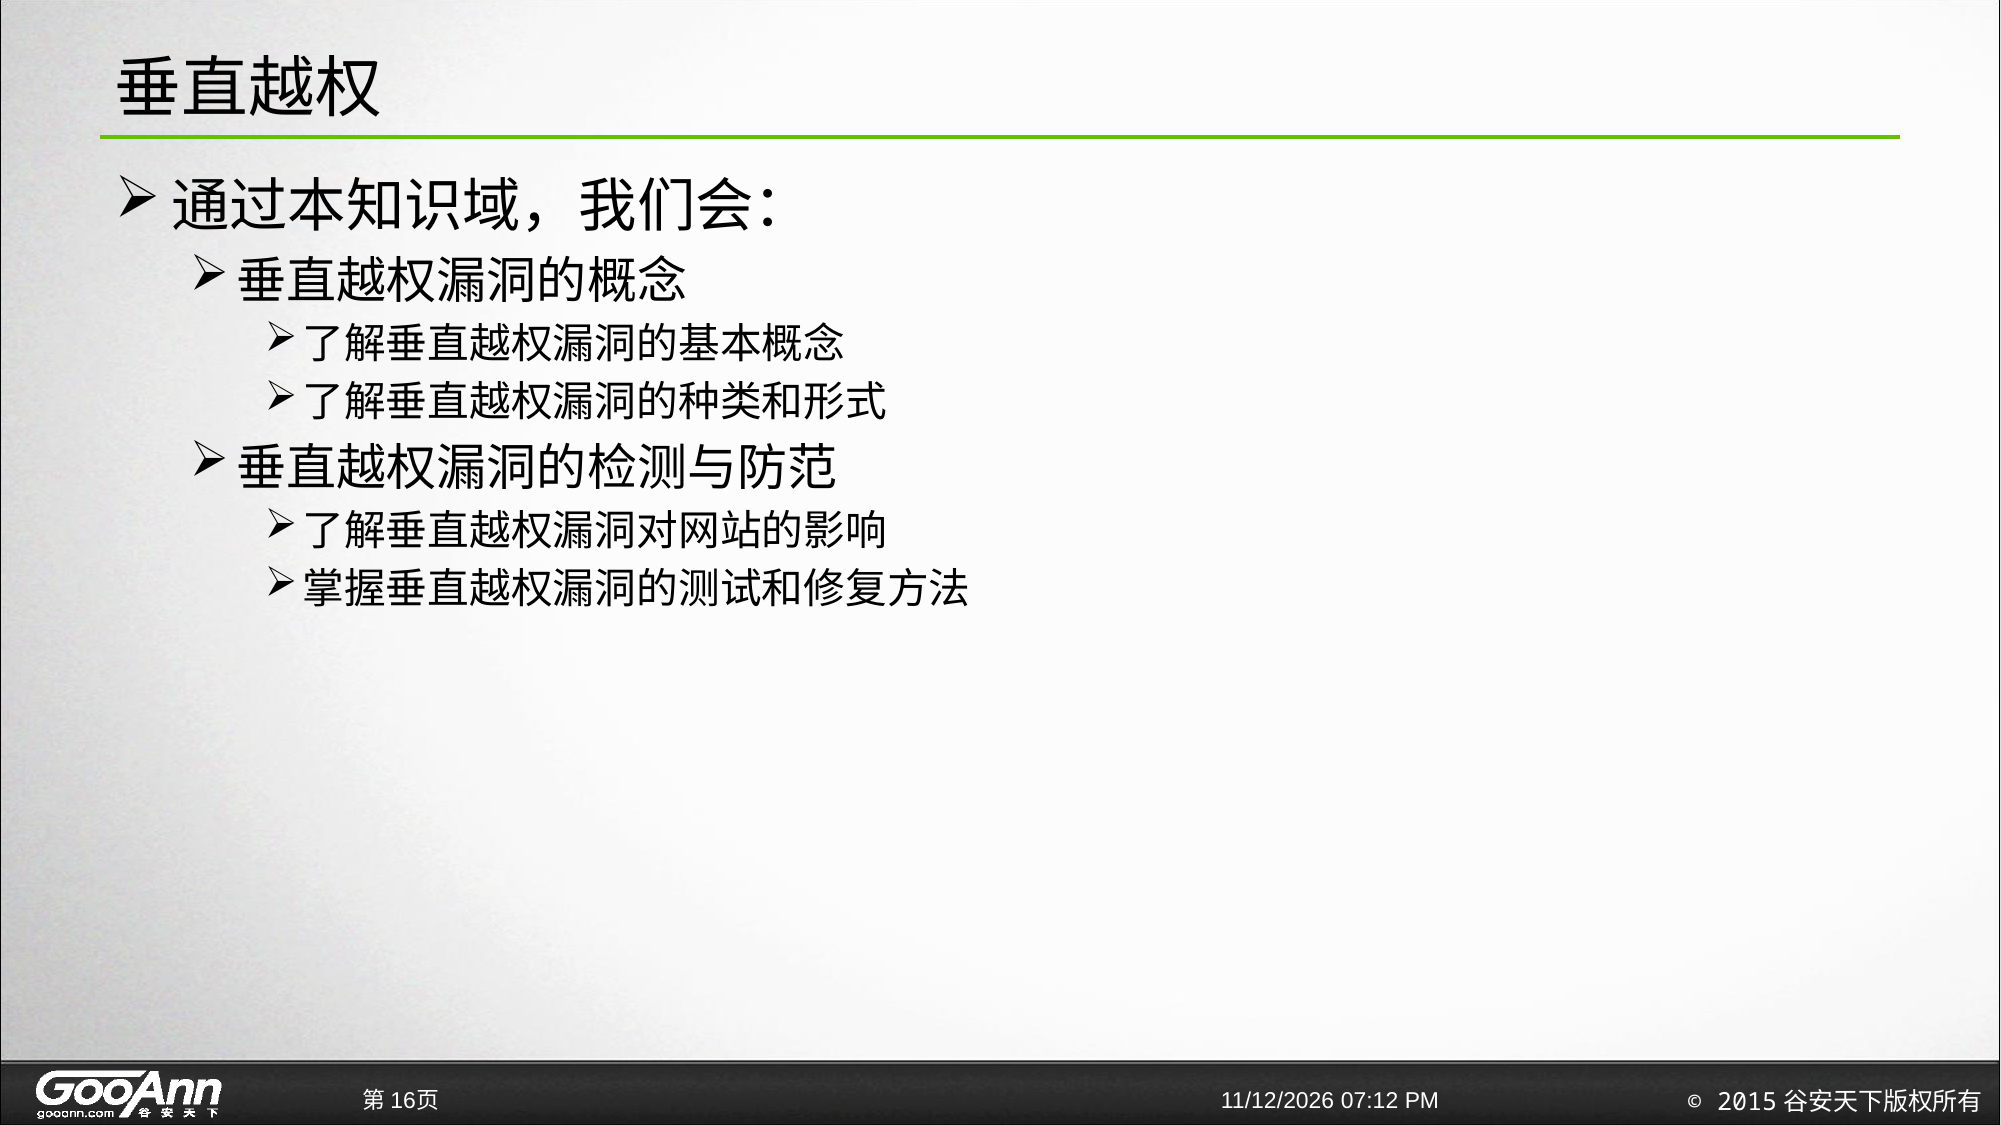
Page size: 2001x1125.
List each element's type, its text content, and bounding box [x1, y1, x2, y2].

list 通过本知识域，我们会： 垂直越权漏洞的概念 了解垂直越权漏洞的基本概念 了解垂直越权漏洞的种类和形式 垂直越权漏洞的检测与防范 了解垂直越权漏洞对网站的影响 掌握垂直越权漏洞的测试和修复方法 [99, 160, 1900, 1005]
title 垂直越权 [99, 45, 1900, 126]
picture [0, 0, 2001, 1125]
